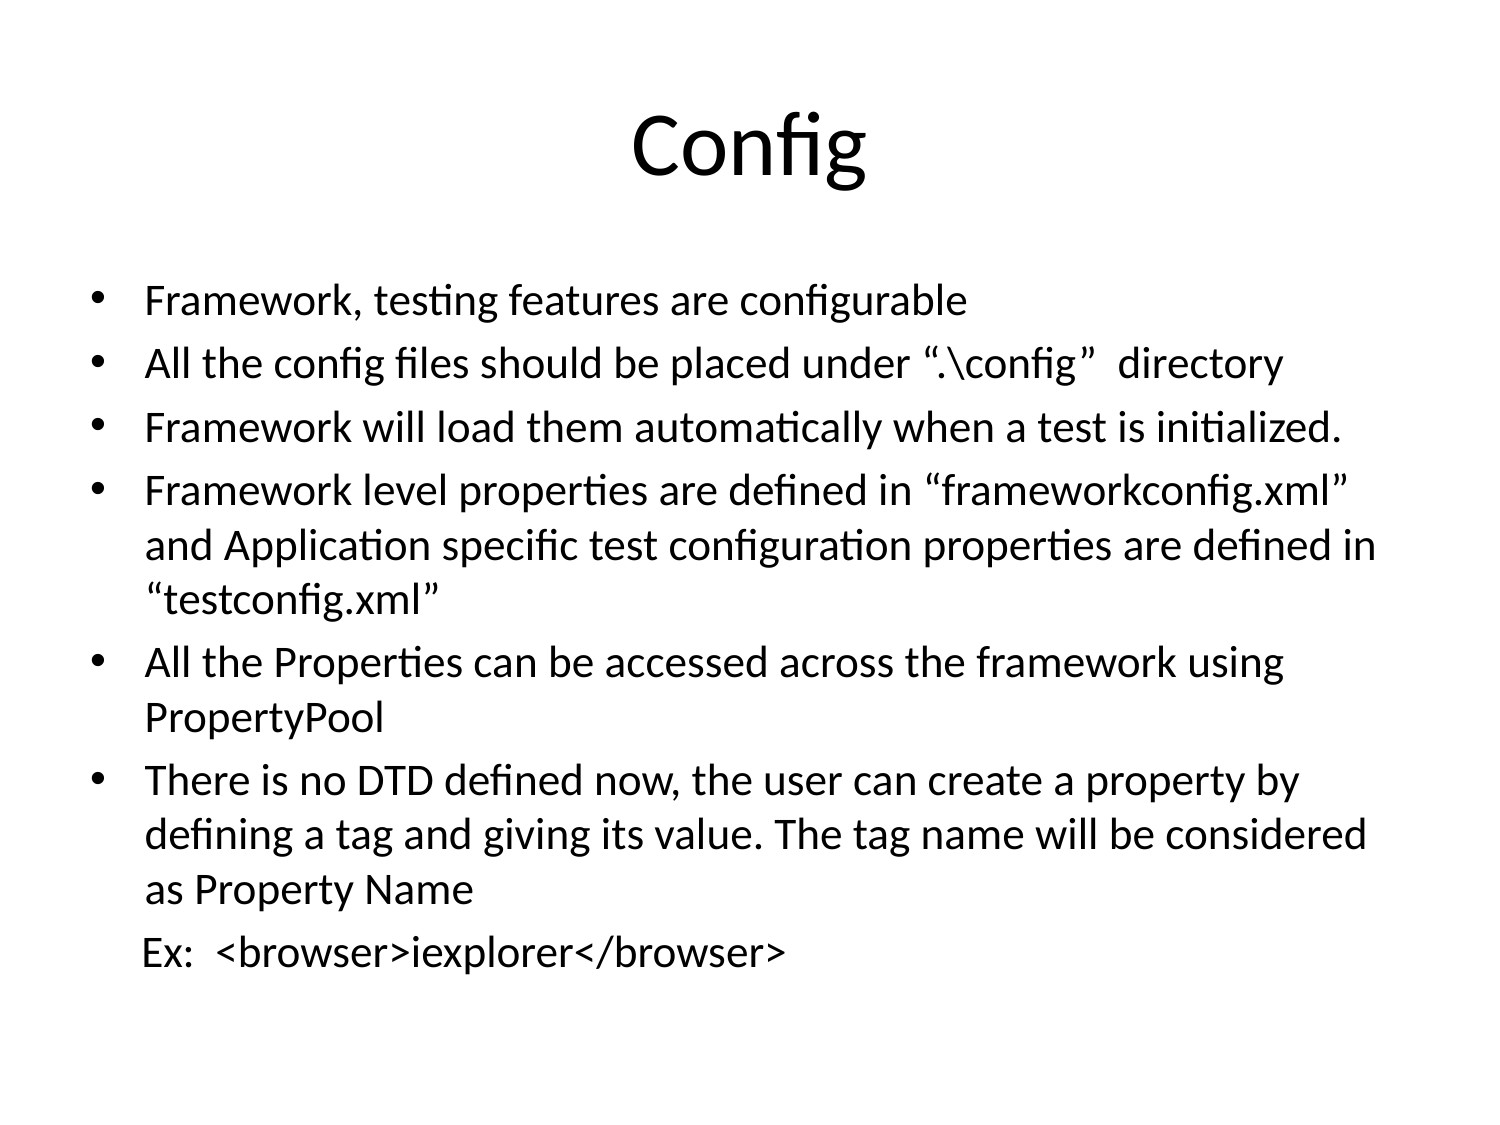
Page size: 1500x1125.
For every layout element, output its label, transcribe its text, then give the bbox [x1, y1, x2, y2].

list Framework, testing features are configurable All the config files should be placed under “.\config” directory Framework will load them automatically when a test is initialized. Framework level properties are defined in “frameworkconfig.xml” and Application specific test configuration properties are defined in “testconfig.xml” All the Properties can be accessed across the framework using PropertyPool There is no DTD defined now, the user can create a property by defining a tag and giving its value. The tag name will be considered as Property Name Ex: <browser>iexplorer</browser> [75, 262, 1425, 1005]
title Config [75, 45, 1425, 233]
